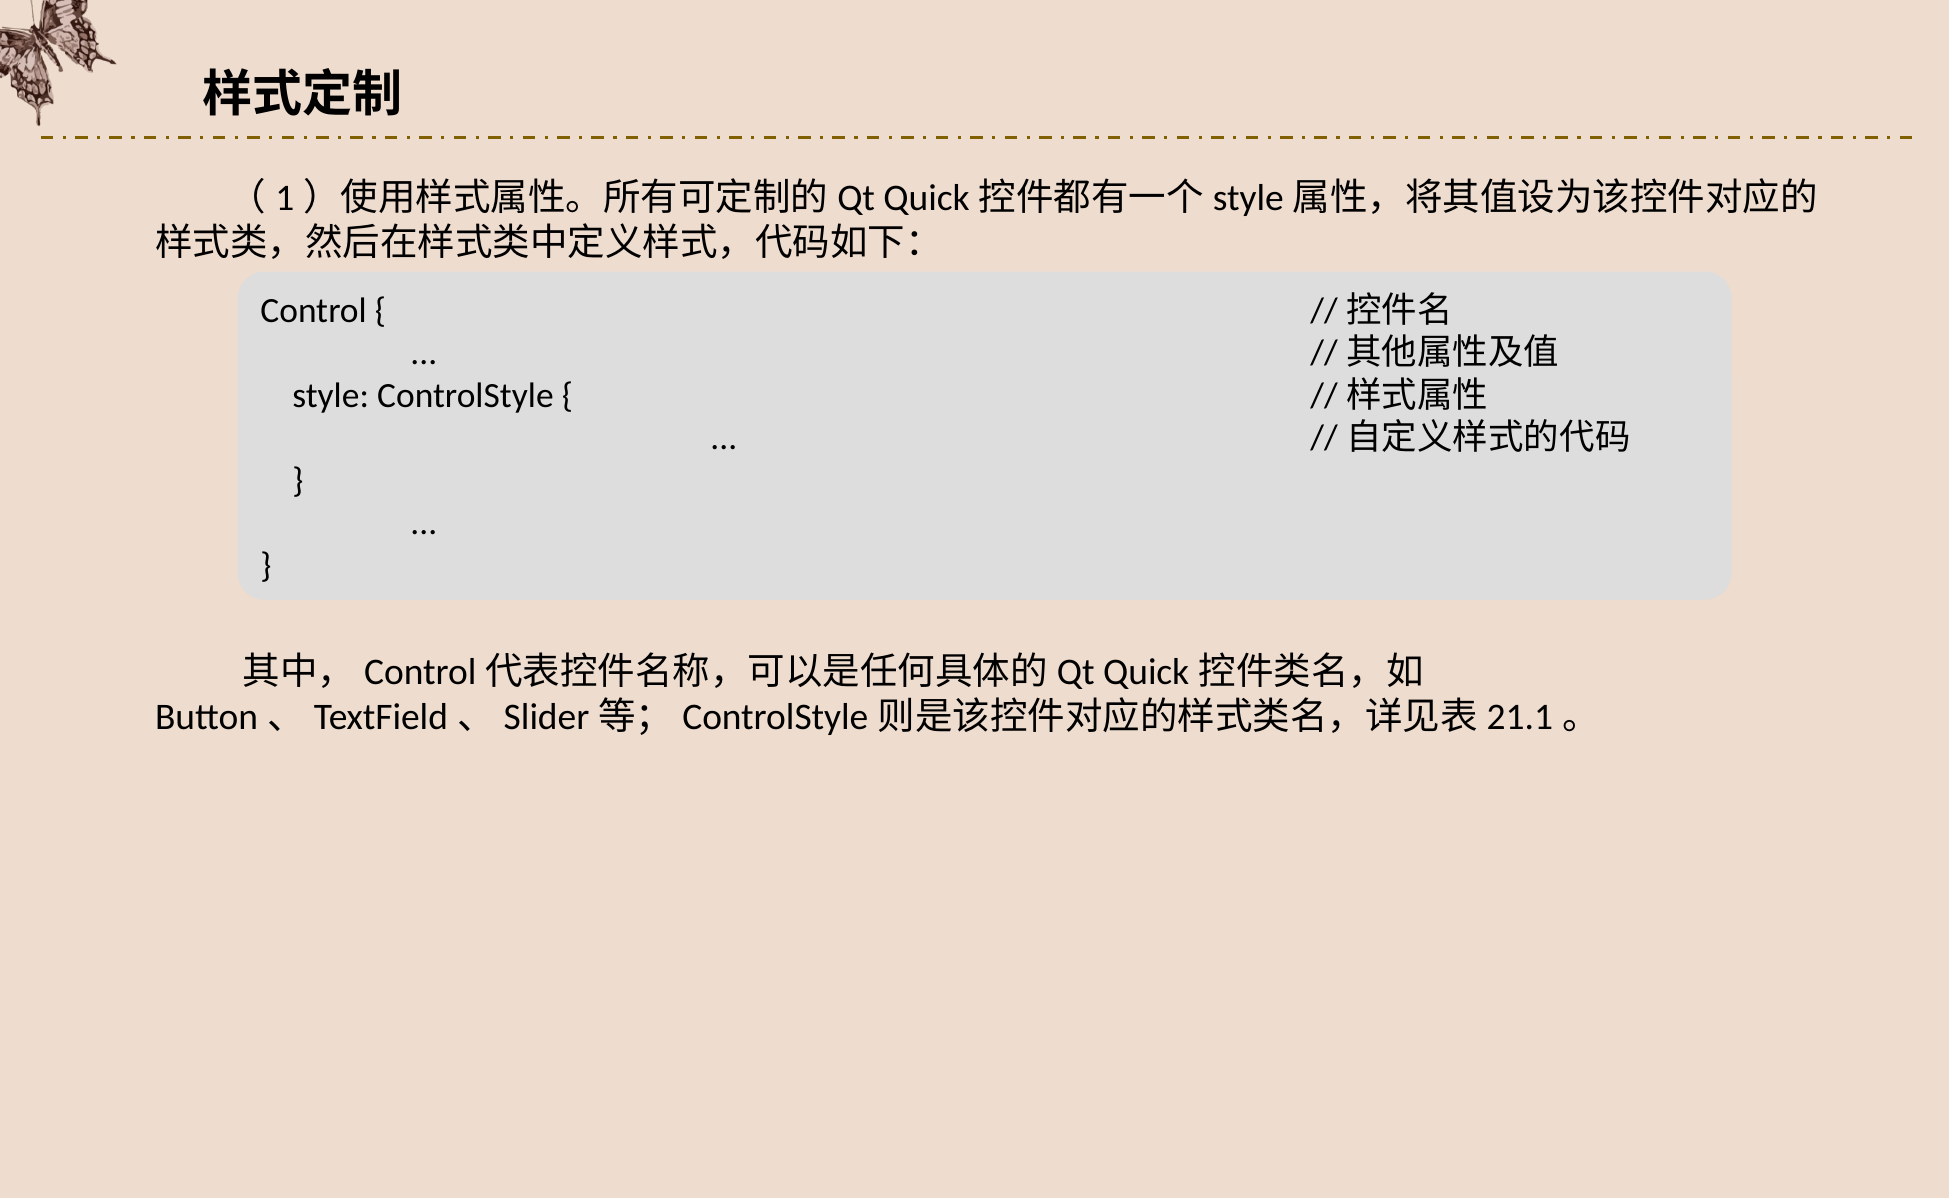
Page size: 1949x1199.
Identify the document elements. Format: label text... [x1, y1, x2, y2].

text_box （1）使用样式属性。所有可定制的Qt Quick控件都有一个style属性，将其值设为该控件对应的样式类，然后在样式类中定义样式，代码如下： [140, 165, 1841, 271]
text_box 其中，Control代表控件名称，可以是任何具体的Qt Quick控件类名，如Button、TextField、Slider等；ControlStyle则是该控件对应的样式类名，详见表21.1。 [140, 640, 1816, 745]
text_box Control { //控件名 ... //其他属性及值 style: ControlStyle { //样式属性 ... //自定义样式的代码 } ... } [237, 271, 1732, 600]
picture [0, 0, 142, 138]
text_box 样式定制 [187, 53, 418, 129]
